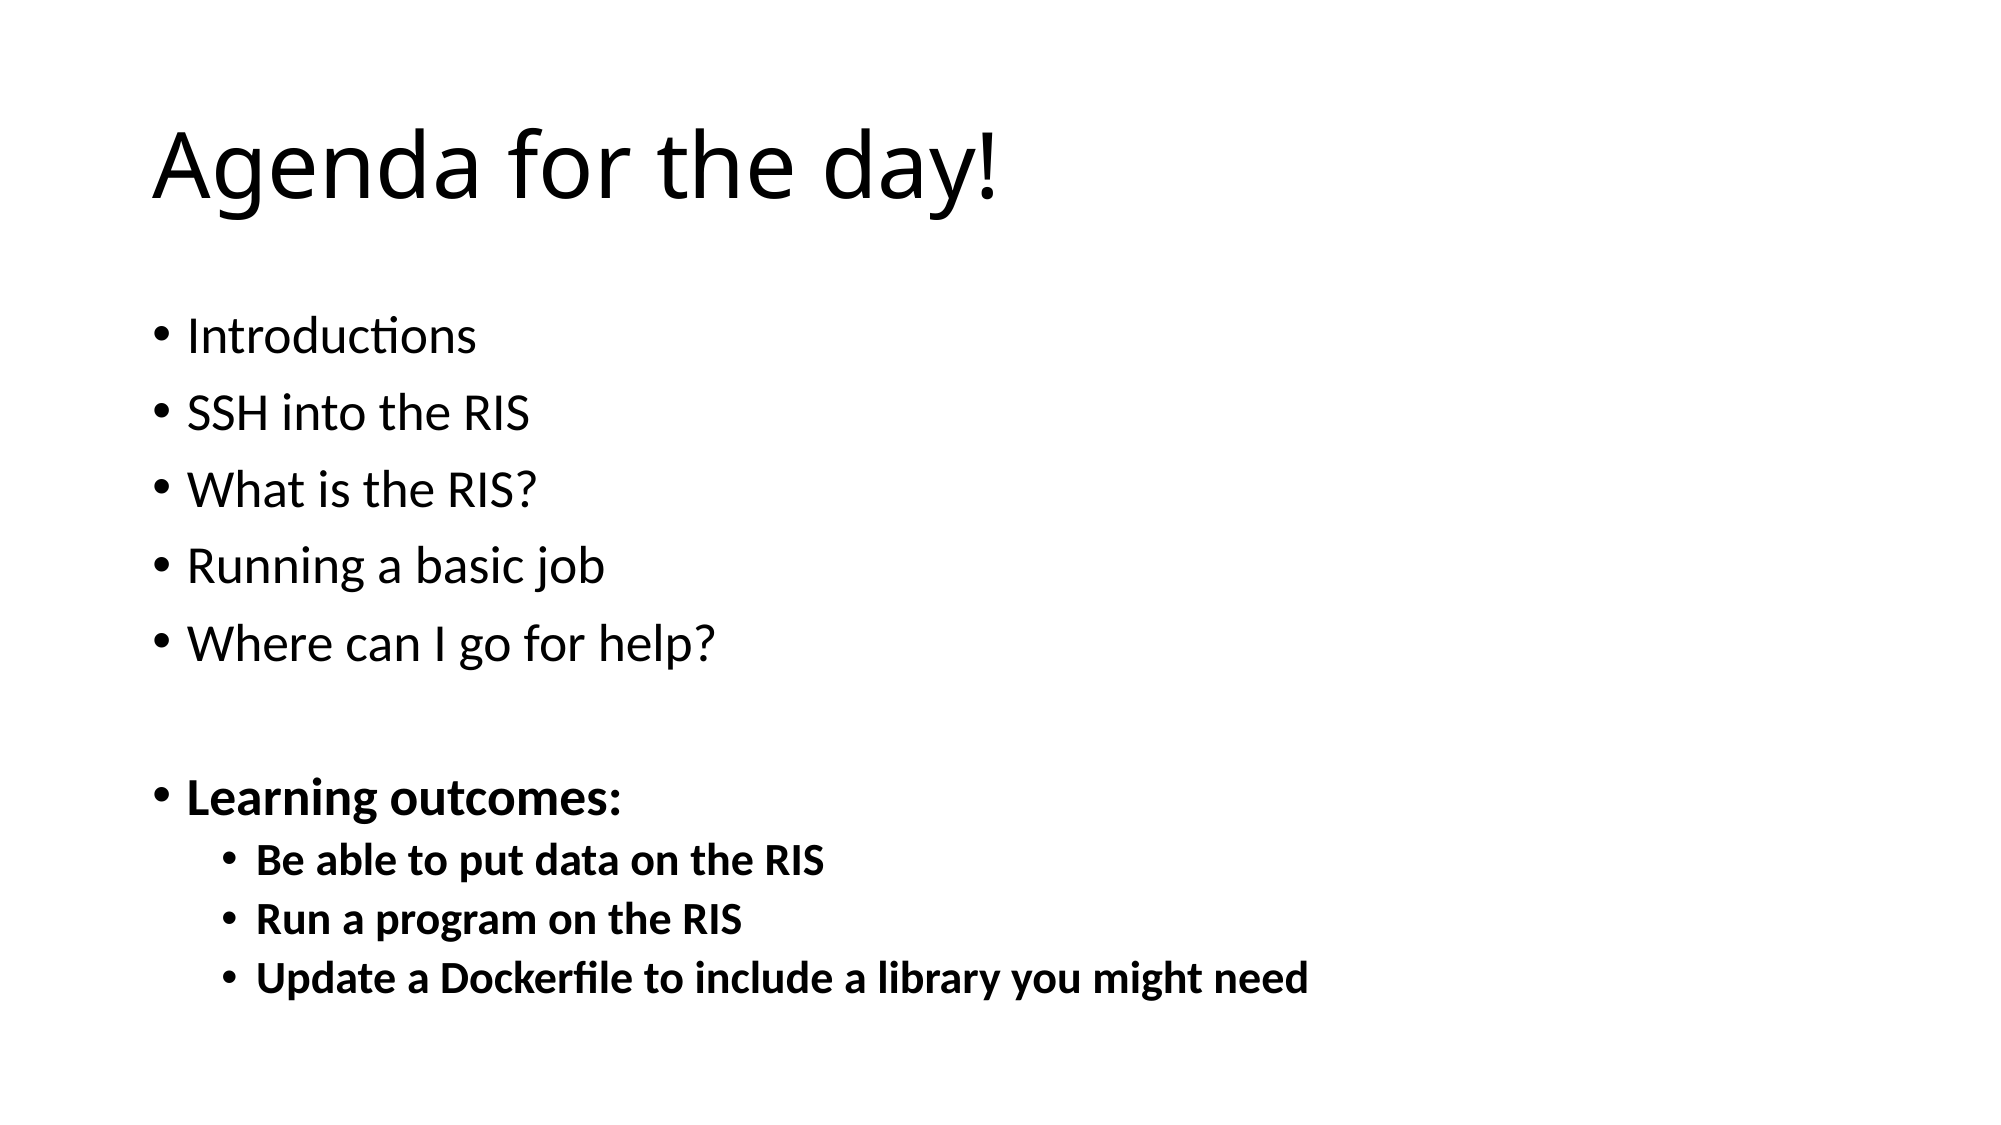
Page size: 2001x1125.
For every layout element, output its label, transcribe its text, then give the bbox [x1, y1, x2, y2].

list Introductions SSH into the RIS What is the RIS? Running a basic job Where can I go for help? Learning outcomes: Be able to put data on the RIS Run a program on the RIS Update a Dockerfile to include a library you might need [137, 299, 1863, 1014]
title Agenda for the day! [137, 59, 1863, 278]
